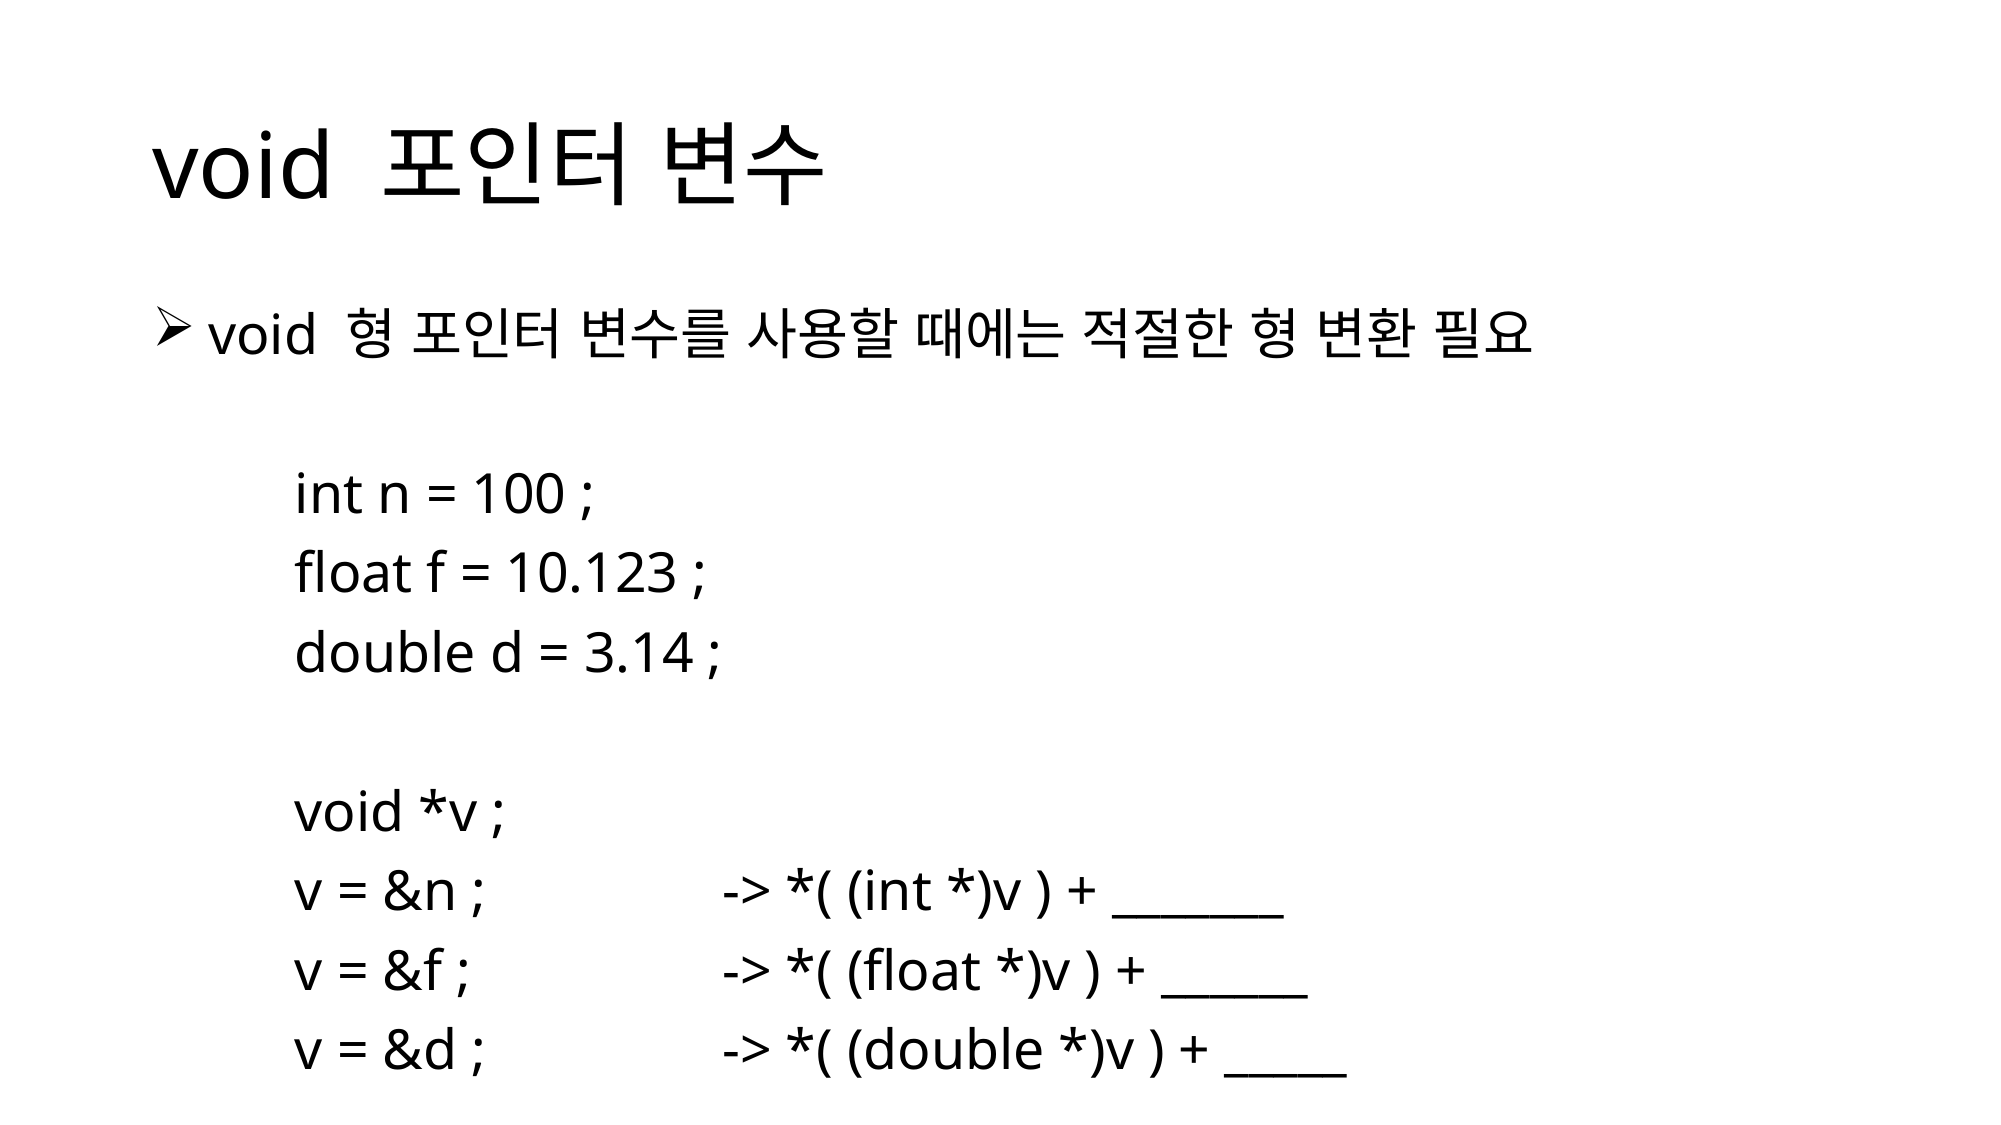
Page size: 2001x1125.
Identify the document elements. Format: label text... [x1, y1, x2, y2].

list void 형 포인터 변수를 사용할 때에는 적절한 형 변환 필요 int n = 100 ; float f = 10.123 ; double d = 3.14 ; void *v ; v = &n ; -> *( (int *)v ) + _______ v = &f ; -> *( (float *)v ) + ______ v = &d ; -> *( (double *)v ) + _____ [137, 299, 1863, 1095]
title void 포인터 변수 [137, 59, 1863, 278]
